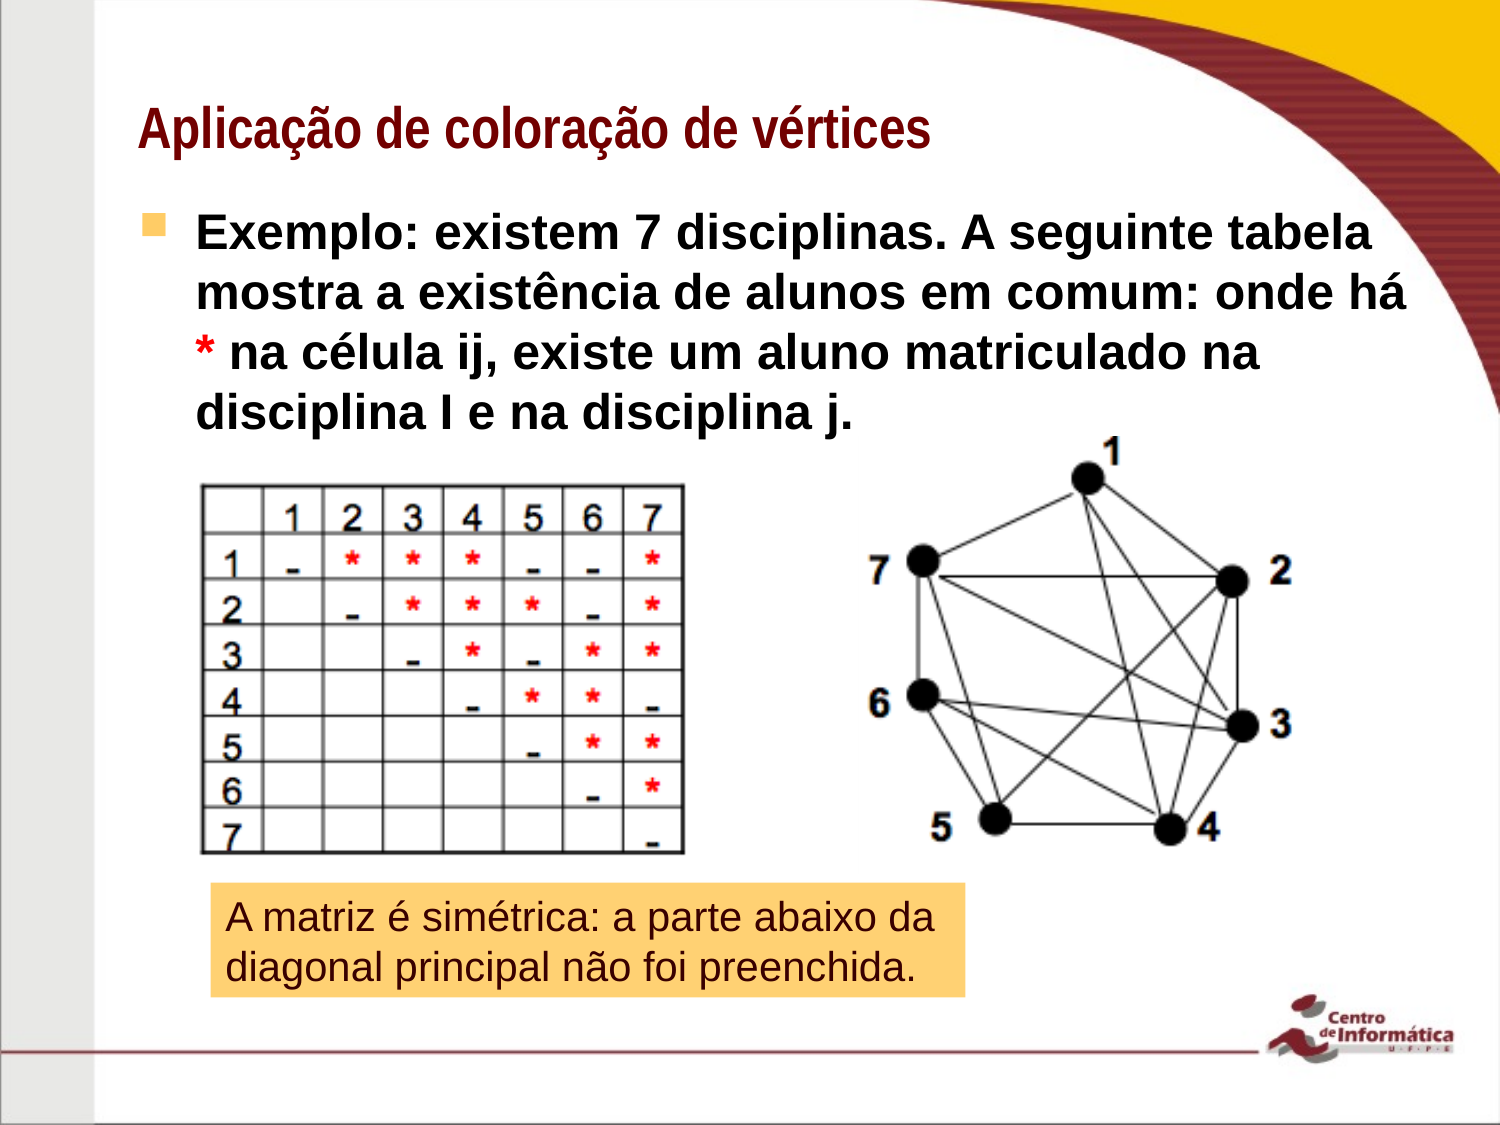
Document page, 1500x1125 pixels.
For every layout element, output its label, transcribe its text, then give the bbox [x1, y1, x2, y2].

text_box A matriz é simétrica: a parte abaixo da diagonal principal não foi preenchida. [210, 882, 966, 998]
list Exemplo: existem 7 disciplinas. A seguinte tabela mostra a existência de alunos em comum: onde há * na célula ij, existe um aluno matriculado na disciplina I e na disciplina j. [123, 191, 1424, 951]
picture [0, 0, 1500, 1125]
title Aplicação de coloração de vértices [121, 30, 1318, 219]
